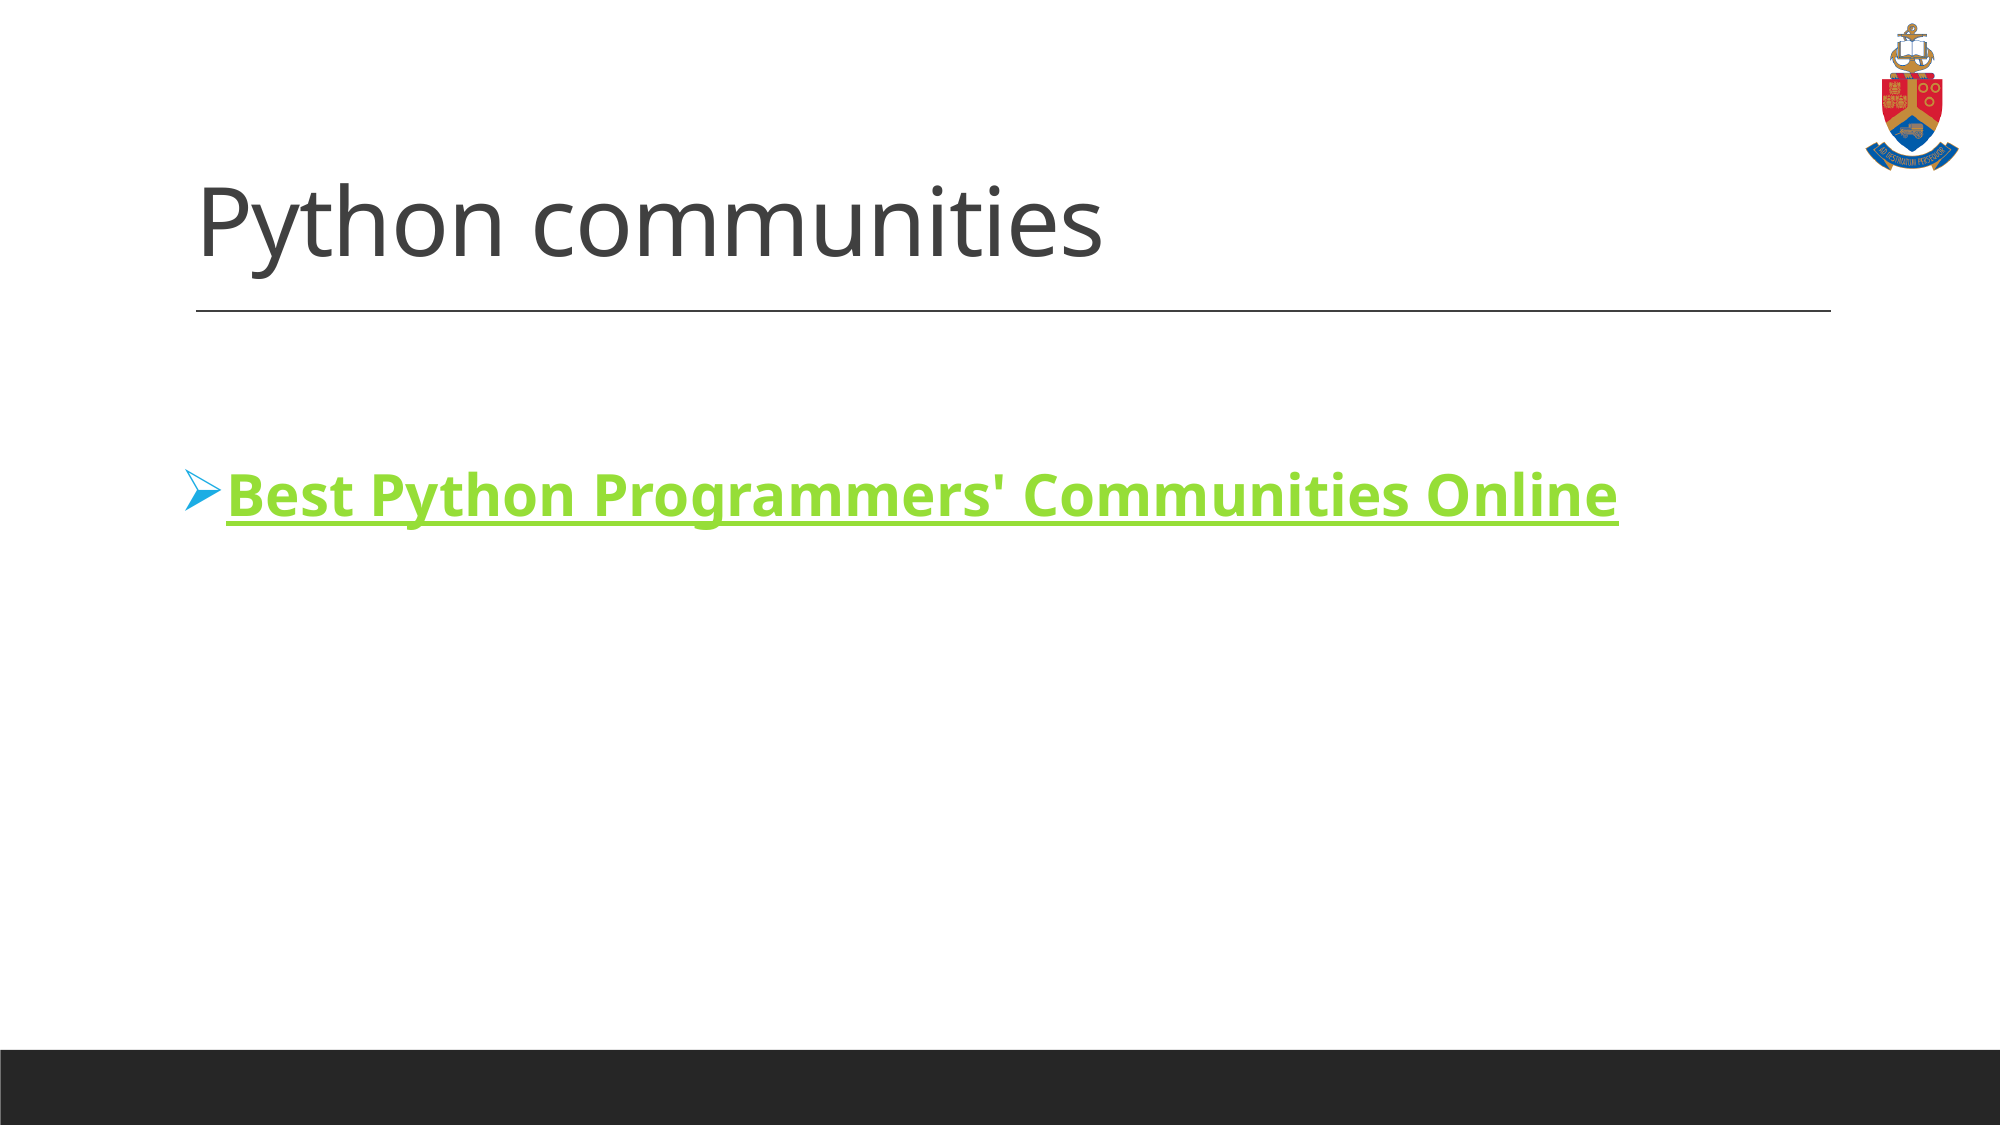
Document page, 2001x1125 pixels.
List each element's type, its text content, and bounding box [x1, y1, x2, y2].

list Best Python Programmers' Communities Online [180, 443, 1830, 963]
title Python communities [180, 47, 1830, 285]
picture [1865, 23, 1959, 172]
